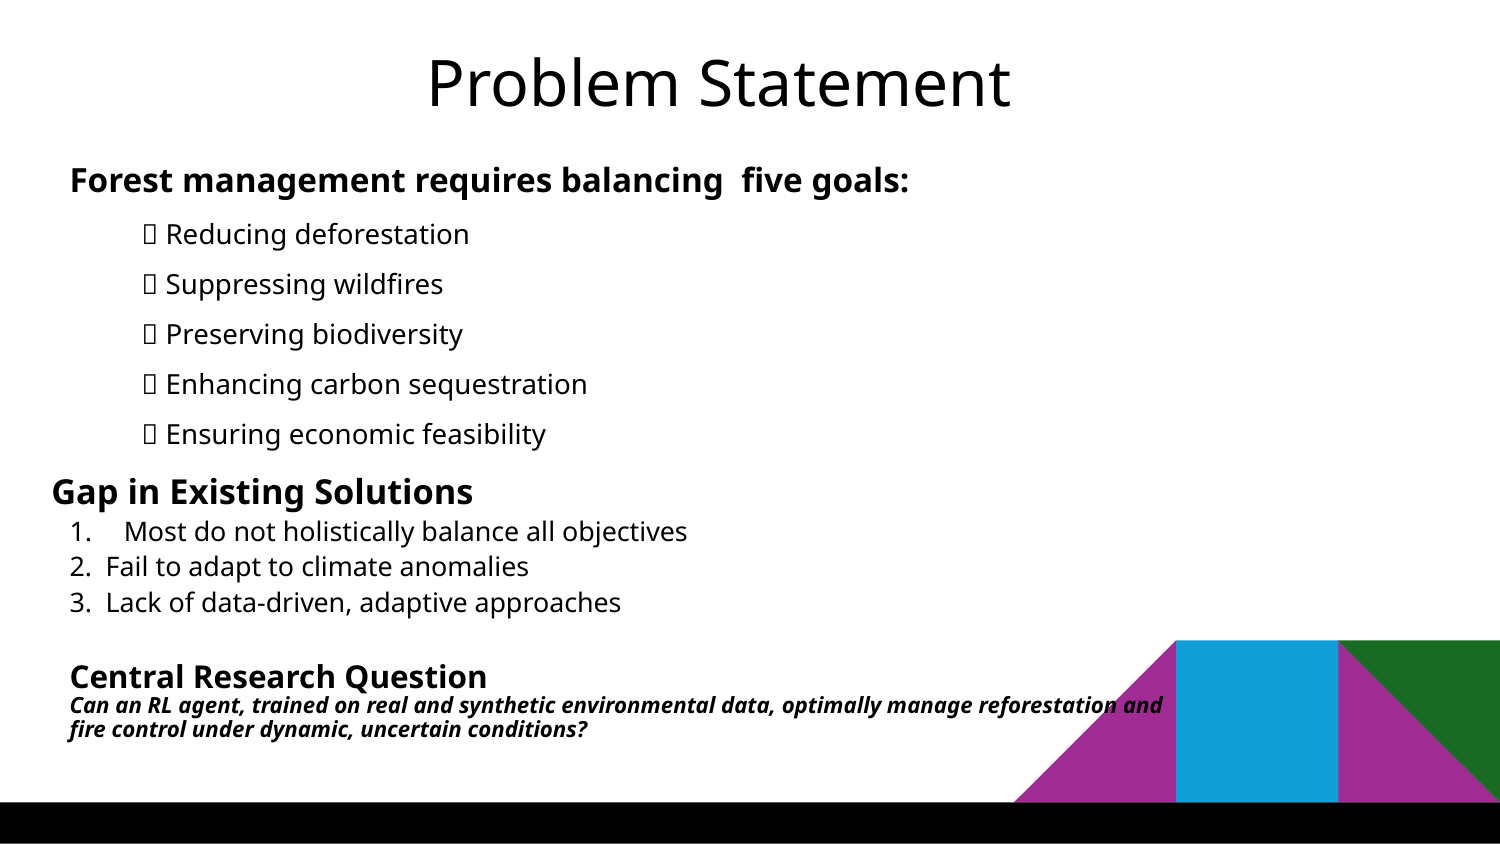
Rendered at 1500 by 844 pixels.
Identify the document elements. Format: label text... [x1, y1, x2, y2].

list Forest management requires balancing five goals: 🌲 Reducing deforestation 🔥 Suppressing wildfires 🦋 Preserving biodiversity 🌱 Enhancing carbon sequestration 💸 Ensuring economic feasibility Gap in Existing Solutions Most do not holistically balance all objectives Fail to adapt to climate anomalies Lack of data-driven, adaptive approaches Central Research Question Can an RL agent, trained on real and synthetic environmental data, optimally manage reforestation and fire control under dynamic, uncertain conditions? [36, 148, 1242, 764]
title Problem Statement [20, 35, 1419, 136]
